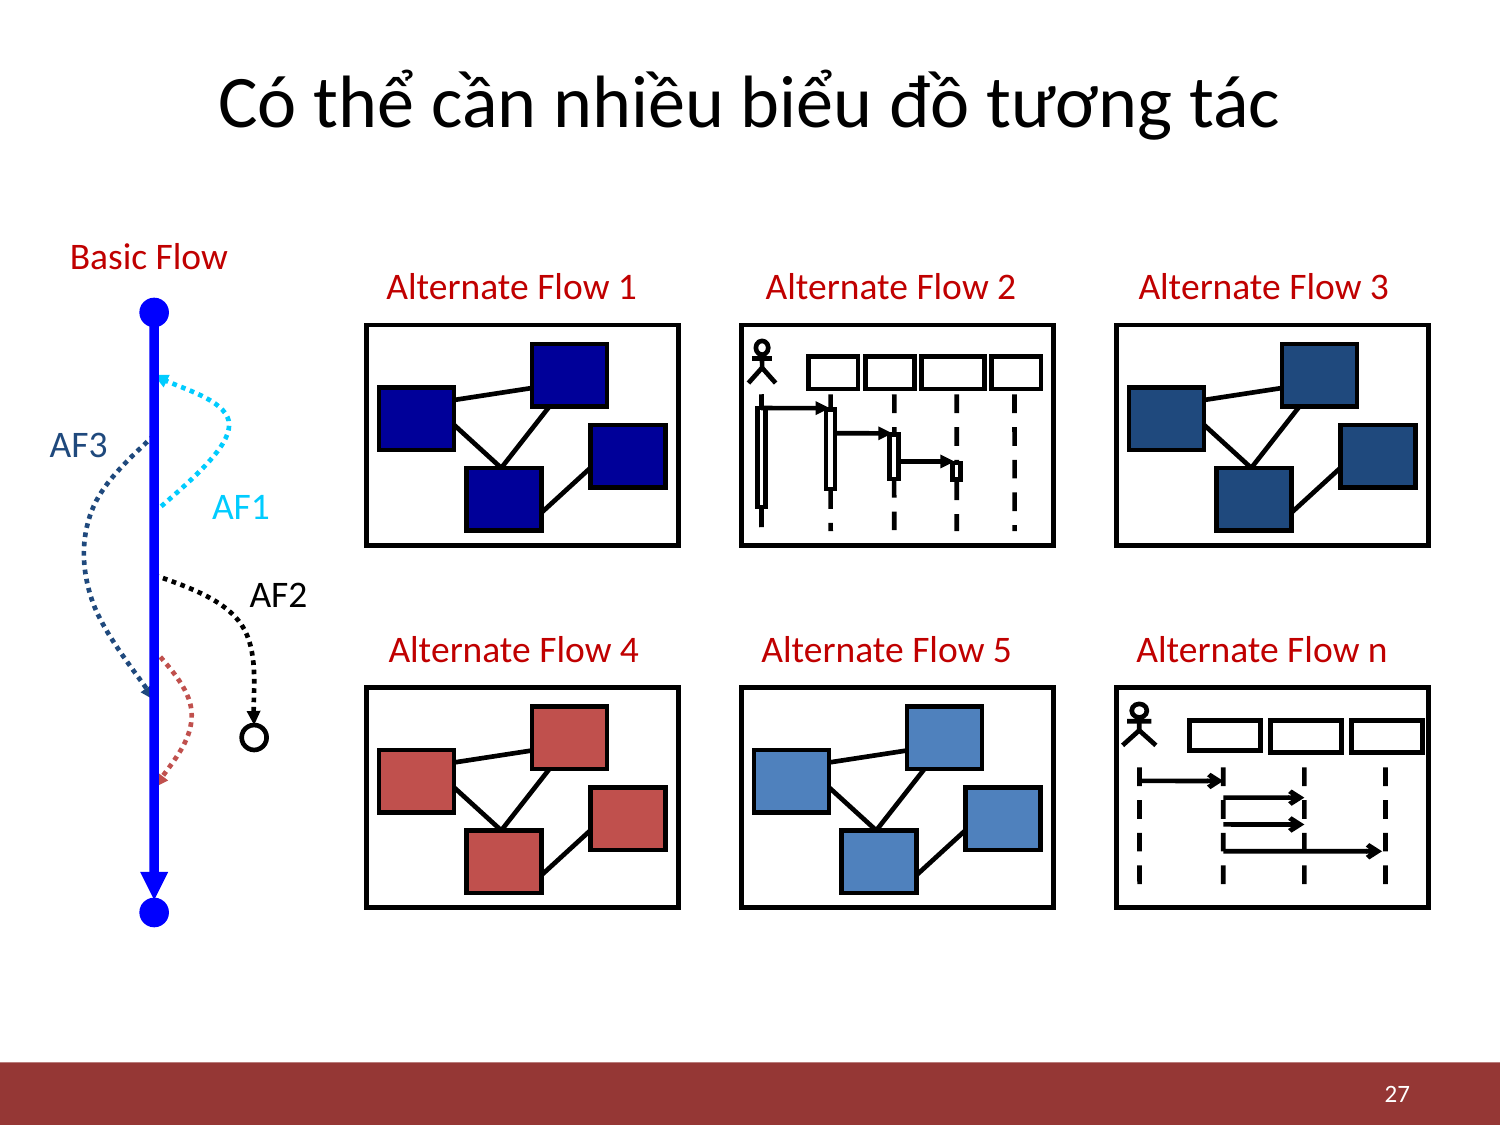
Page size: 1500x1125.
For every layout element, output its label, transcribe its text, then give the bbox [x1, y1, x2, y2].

text_box [155, 650, 193, 788]
text_box [155, 575, 260, 725]
slide_number 27 [1074, 1072, 1425, 1113]
text_box Alternate Flow 1 [386, 262, 638, 308]
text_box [748, 340, 1042, 532]
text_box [1116, 687, 1429, 909]
text_box AF1 [197, 474, 285, 535]
text_box [141, 299, 167, 325]
text_box [147, 324, 161, 901]
text_box Alternate Flow n [1136, 624, 1389, 670]
text_box Alternate Flow 2 [765, 262, 1017, 308]
text_box [741, 324, 1054, 546]
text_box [741, 687, 1054, 909]
text_box AF3 [34, 412, 123, 473]
text_box [241, 725, 267, 751]
text_box AF2 [234, 562, 323, 623]
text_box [1116, 324, 1429, 546]
text_box Alternate Flow 3 [1138, 262, 1390, 308]
text_box Alternate Flow 4 [388, 624, 640, 670]
text_box Basic Flow [55, 224, 244, 285]
text_box [141, 900, 167, 925]
text_box [155, 374, 230, 512]
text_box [366, 324, 679, 546]
text_box Alternate Flow 5 [761, 624, 1013, 670]
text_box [366, 687, 679, 909]
title Có thể cần nhiều biểu đồ tương tác [75, 45, 1425, 150]
text_box [83, 435, 154, 700]
